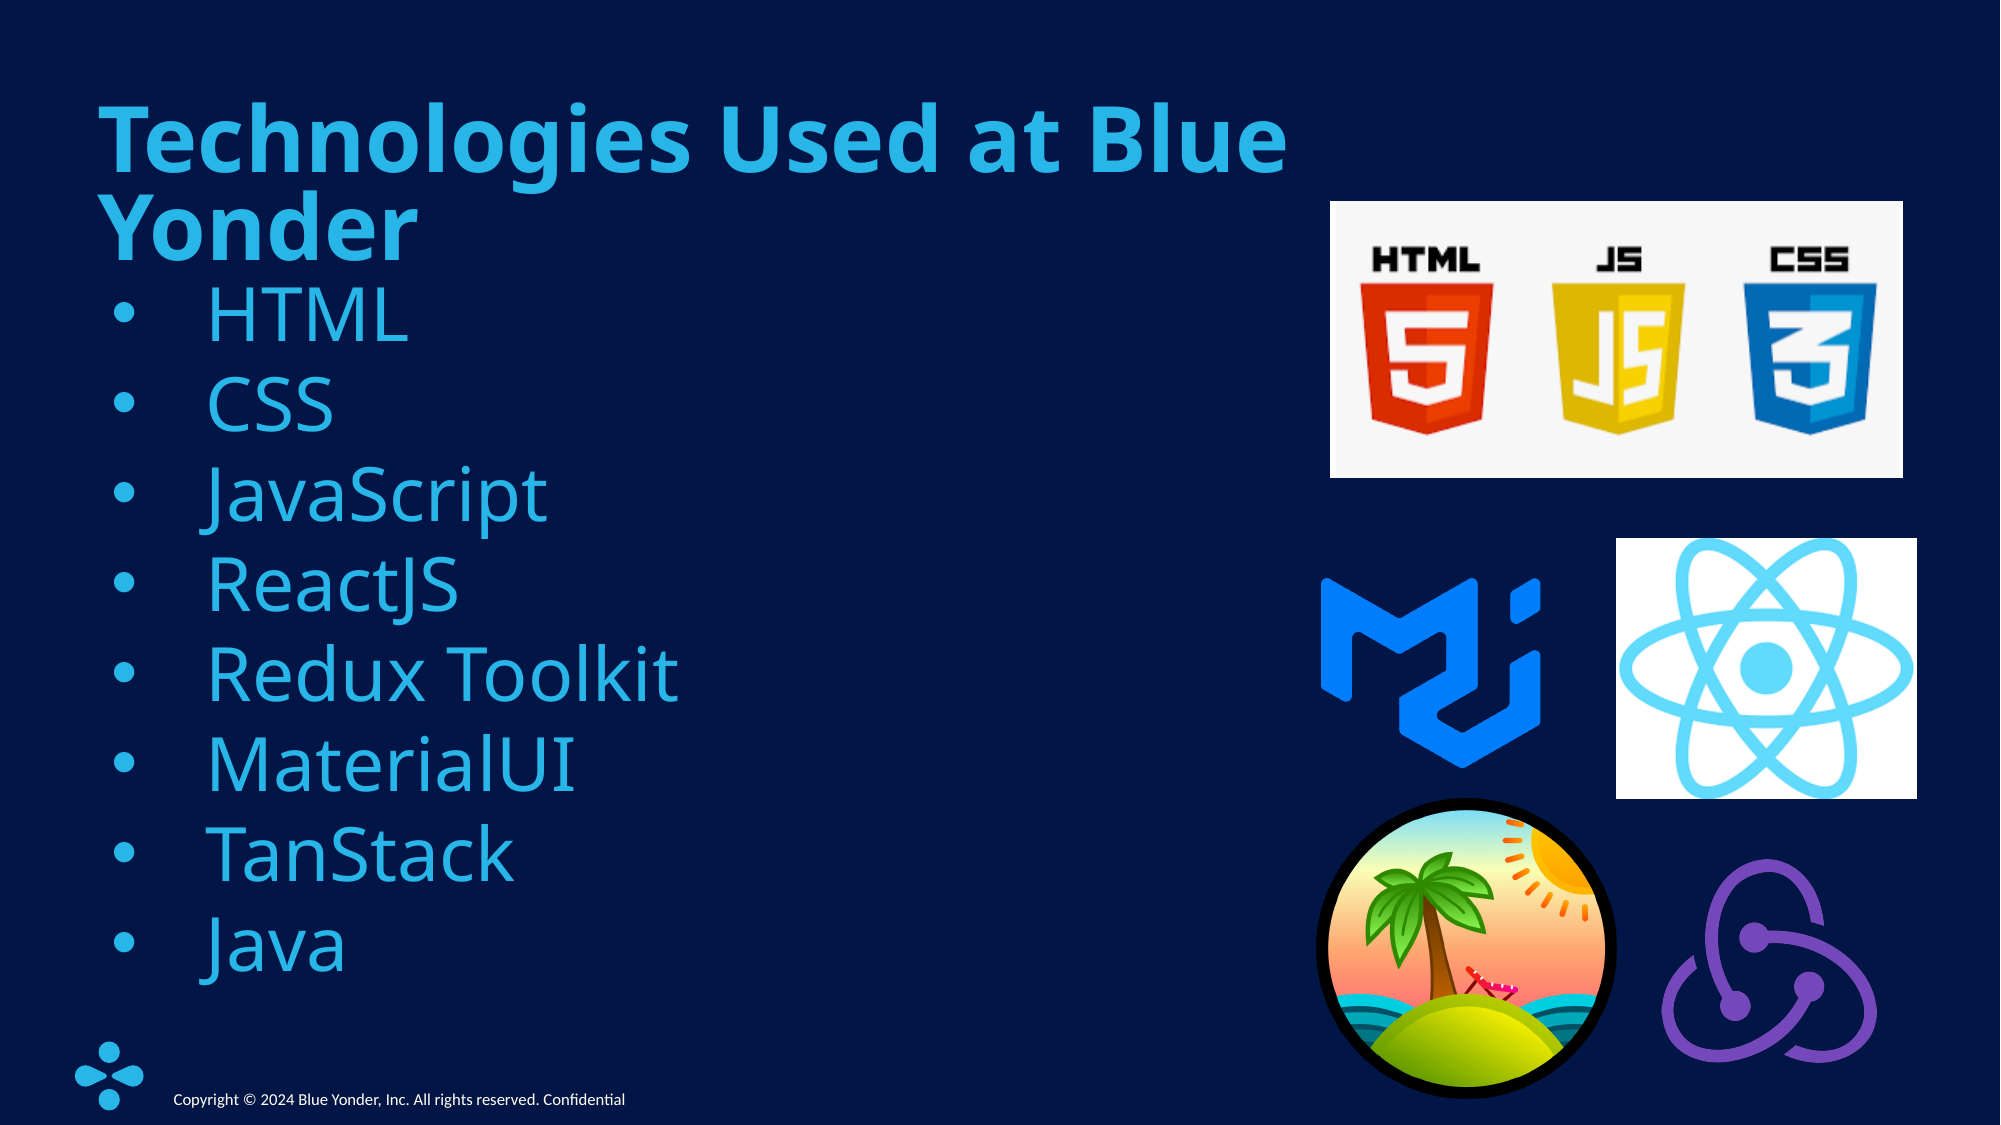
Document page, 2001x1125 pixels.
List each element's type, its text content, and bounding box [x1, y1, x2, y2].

title Technologies Used at Blue Yonder [97, 94, 1385, 221]
picture [1280, 518, 1917, 1099]
picture [1654, 859, 1880, 1063]
picture [1330, 201, 1903, 478]
text_box HTML CSS JavaScript ReactJS Redux Toolkit MaterialUI TanStack Java [97, 259, 1000, 995]
